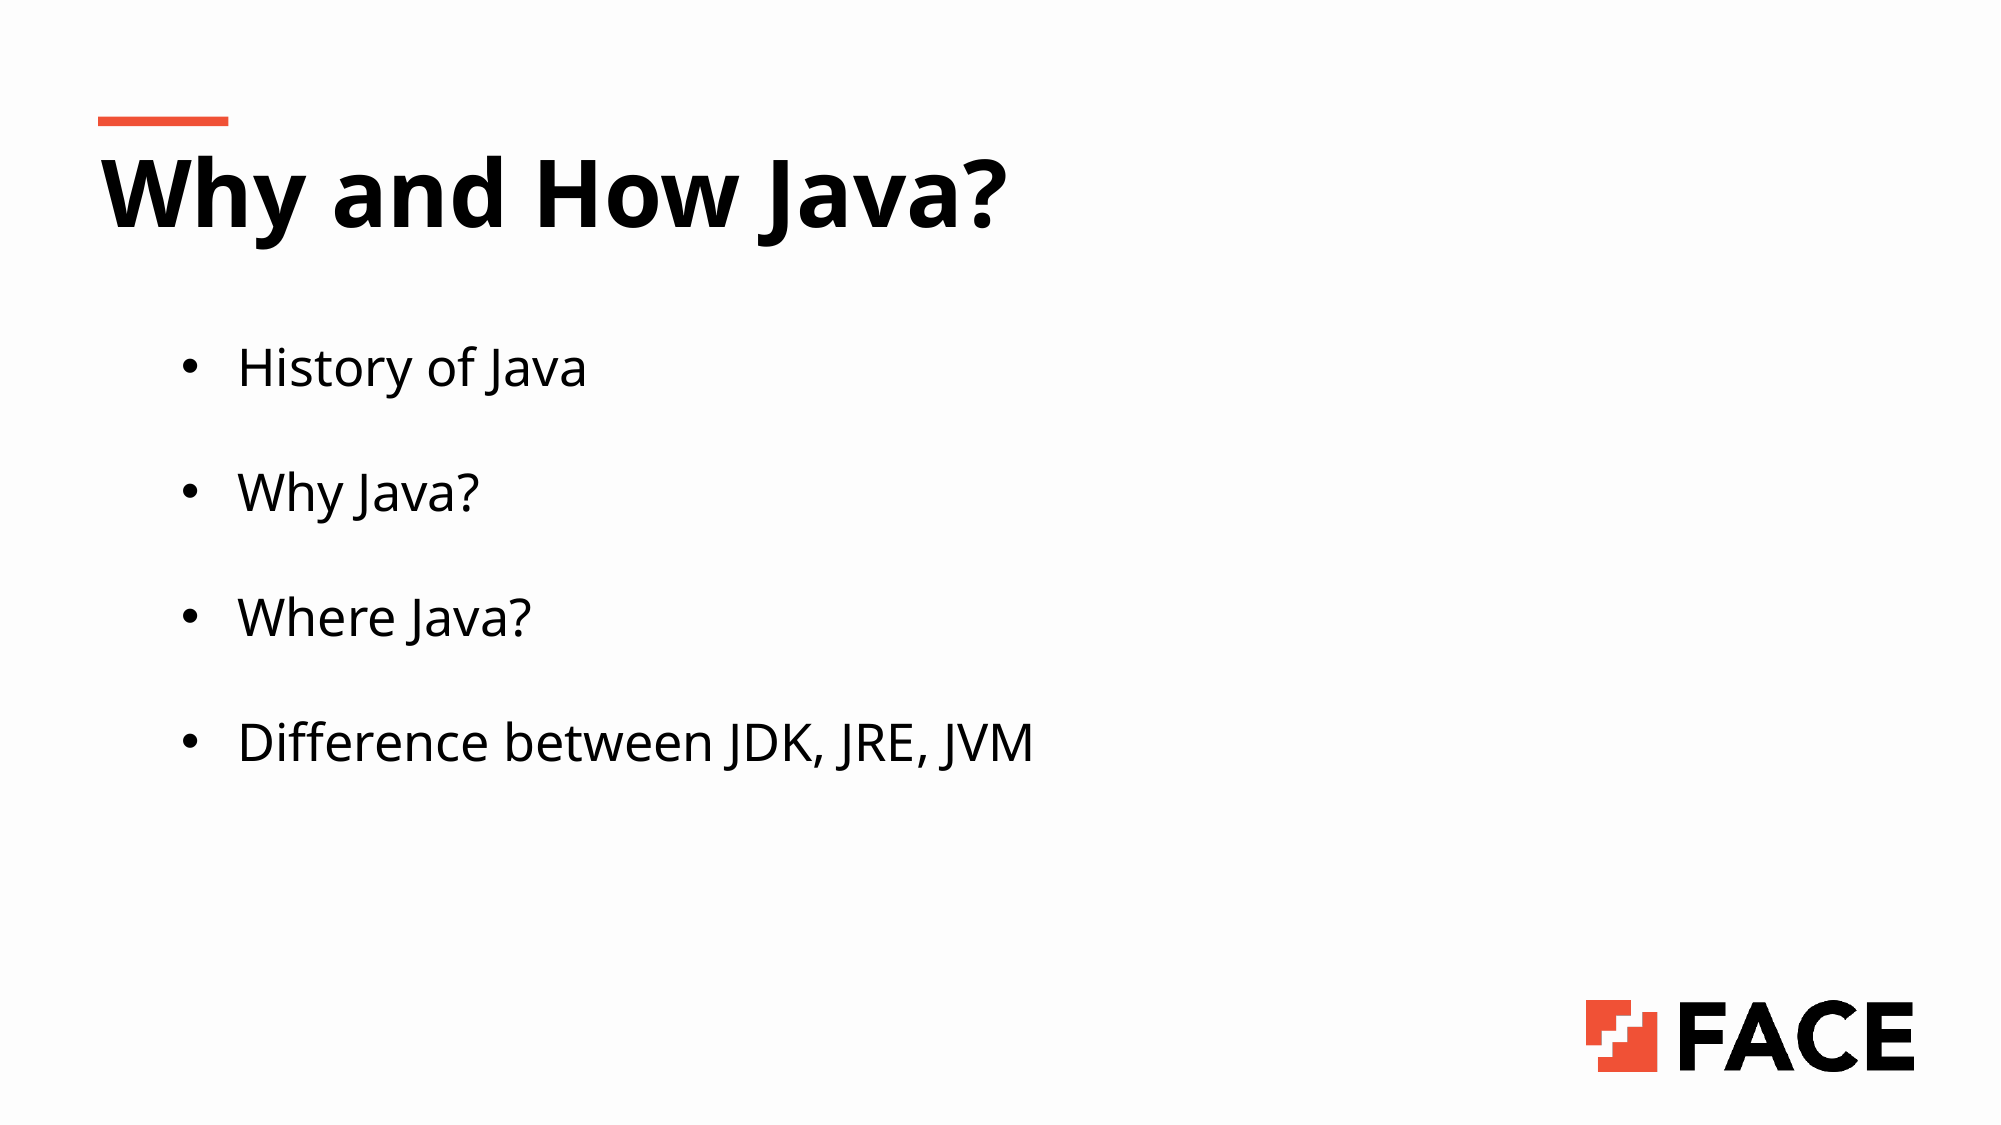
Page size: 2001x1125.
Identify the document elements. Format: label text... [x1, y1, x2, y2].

text_box Why and How Java? [86, 126, 1938, 254]
text_box [96, 115, 231, 128]
picture [1586, 1000, 1915, 1072]
text_box History of Java Why Java? Where Java? Difference between JDK, JRE, JVM [91, 264, 1975, 779]
